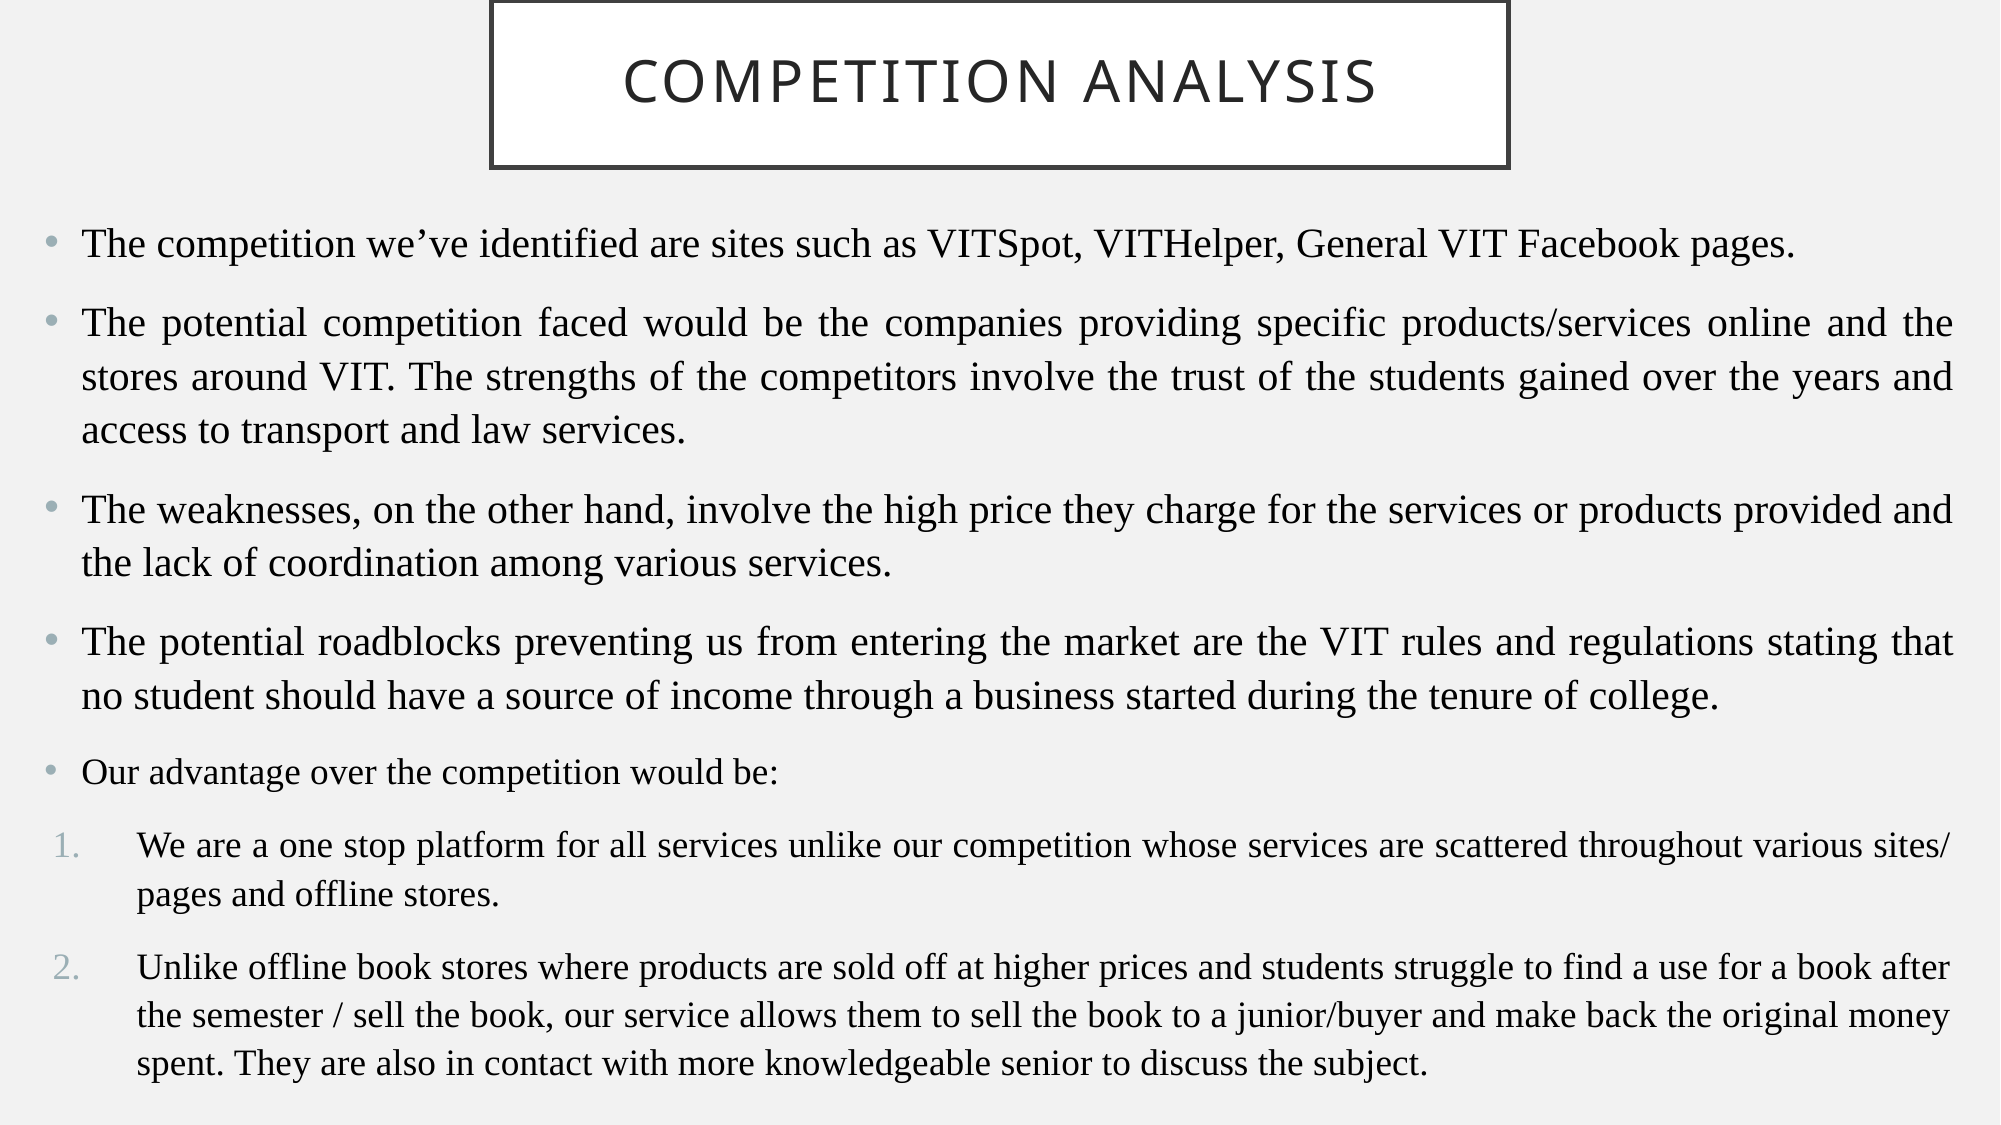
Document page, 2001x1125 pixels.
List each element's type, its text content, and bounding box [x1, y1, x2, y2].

list The competition we’ve identified are sites such as VITSpot, VITHelper, General VIT Facebook pages. The potential competition faced would be the companies providing specific products/services online and the stores around VIT. The strengths of the competitors involve the trust of the students gained over the years and access to transport and law services. The weaknesses, on the other hand, involve the high price they charge for the services or products provided and the lack of coordination among various services. The potential roadblocks preventing us from entering the market are the VIT rules and regulations stating that no student should have a source of income through a business started during the tenure of college. Our advantage over the competition would be: We are a one stop platform for all services unlike our competition whose services are scattered throughout various sites/ pages and offline stores. Unlike offline book stores where products are sold off at higher prices and students struggle to find a use for a book after the semester / sell the book, our service allows them to sell the book to a junior/buyer and make back the original money spent. They are also in contact with more knowledgeable senior to discuss the subject. [29, 204, 1971, 1102]
title Competition Analysis [489, 0, 1511, 170]
